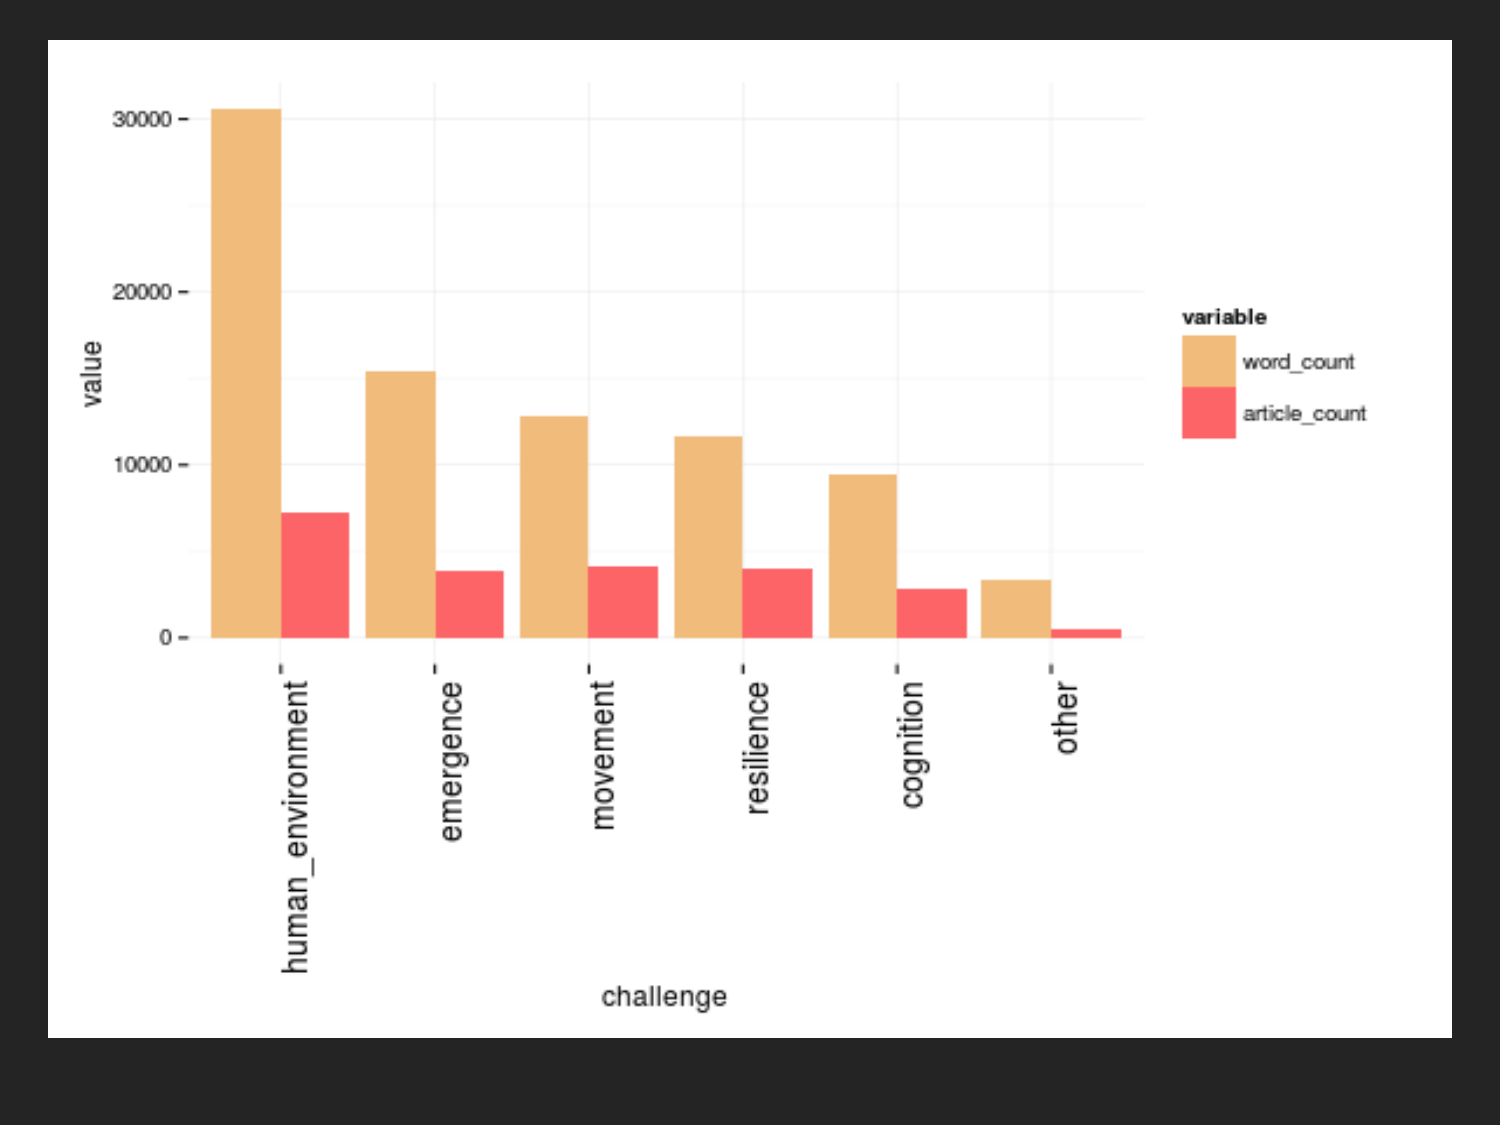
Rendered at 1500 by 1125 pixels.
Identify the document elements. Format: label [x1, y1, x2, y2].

picture [47, 39, 1453, 1038]
